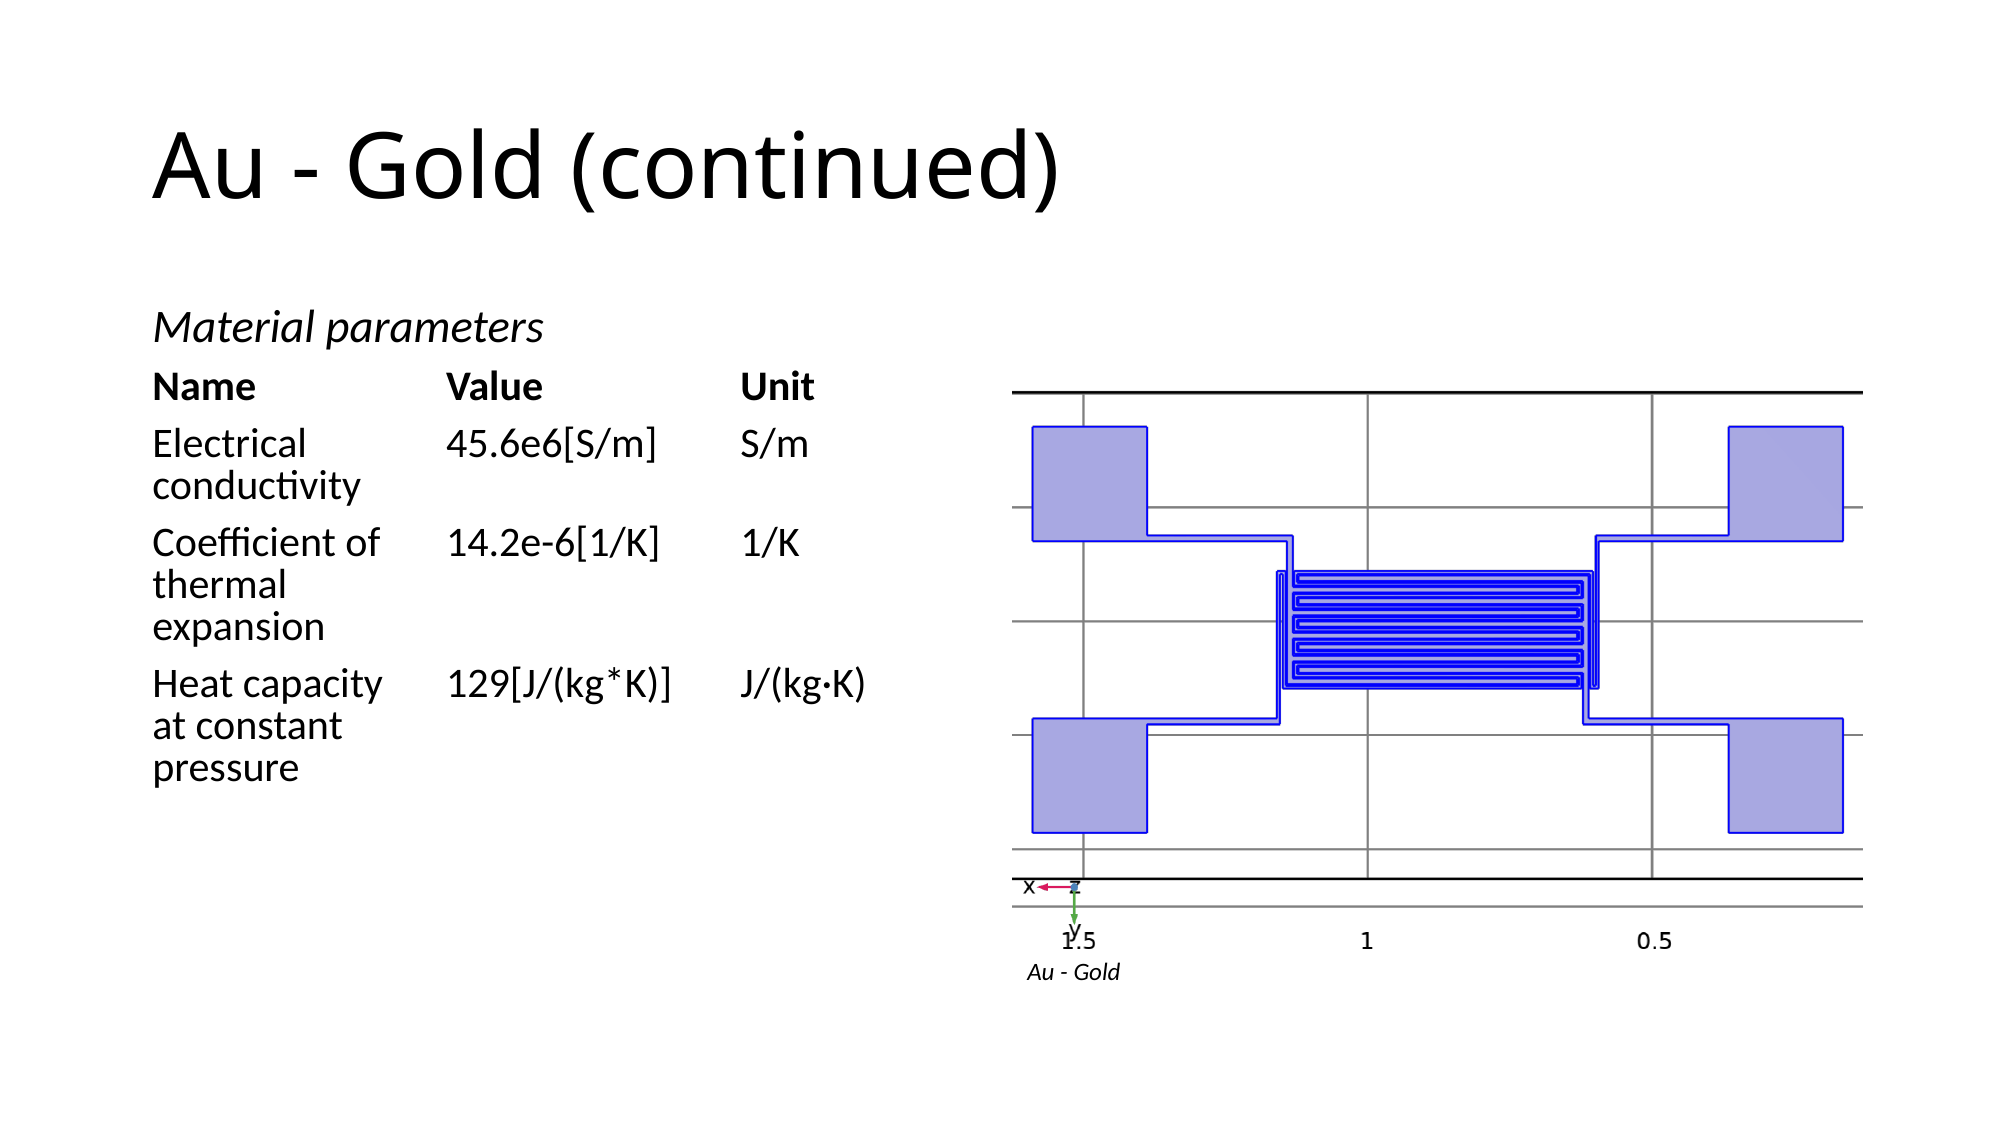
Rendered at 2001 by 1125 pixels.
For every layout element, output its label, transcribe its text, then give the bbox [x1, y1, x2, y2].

text_box Au - Gold [1012, 949, 1863, 1002]
table_cell Name [137, 361, 431, 418]
table_cell 129[J/(kg*K)] [431, 658, 725, 799]
table_cell 14.2e-6[1/K] [431, 517, 725, 658]
table_cell Heat capacity at constant pressure [137, 658, 431, 799]
title Au - Gold (continued) [137, 59, 1863, 278]
table_cell J/(kg·K) [725, 658, 987, 799]
picture [1012, 310, 1863, 949]
table_cell Value [431, 361, 725, 418]
table_header Material parameters [137, 299, 987, 361]
table_cell Electrical conductivity [137, 418, 431, 517]
table_cell Coefficient of thermal expansion [137, 517, 431, 658]
table_cell 1/K [725, 517, 987, 658]
table_cell S/m [725, 418, 987, 517]
table_cell 45.6e6[S/m] [431, 418, 725, 517]
table_cell Unit [725, 361, 987, 418]
